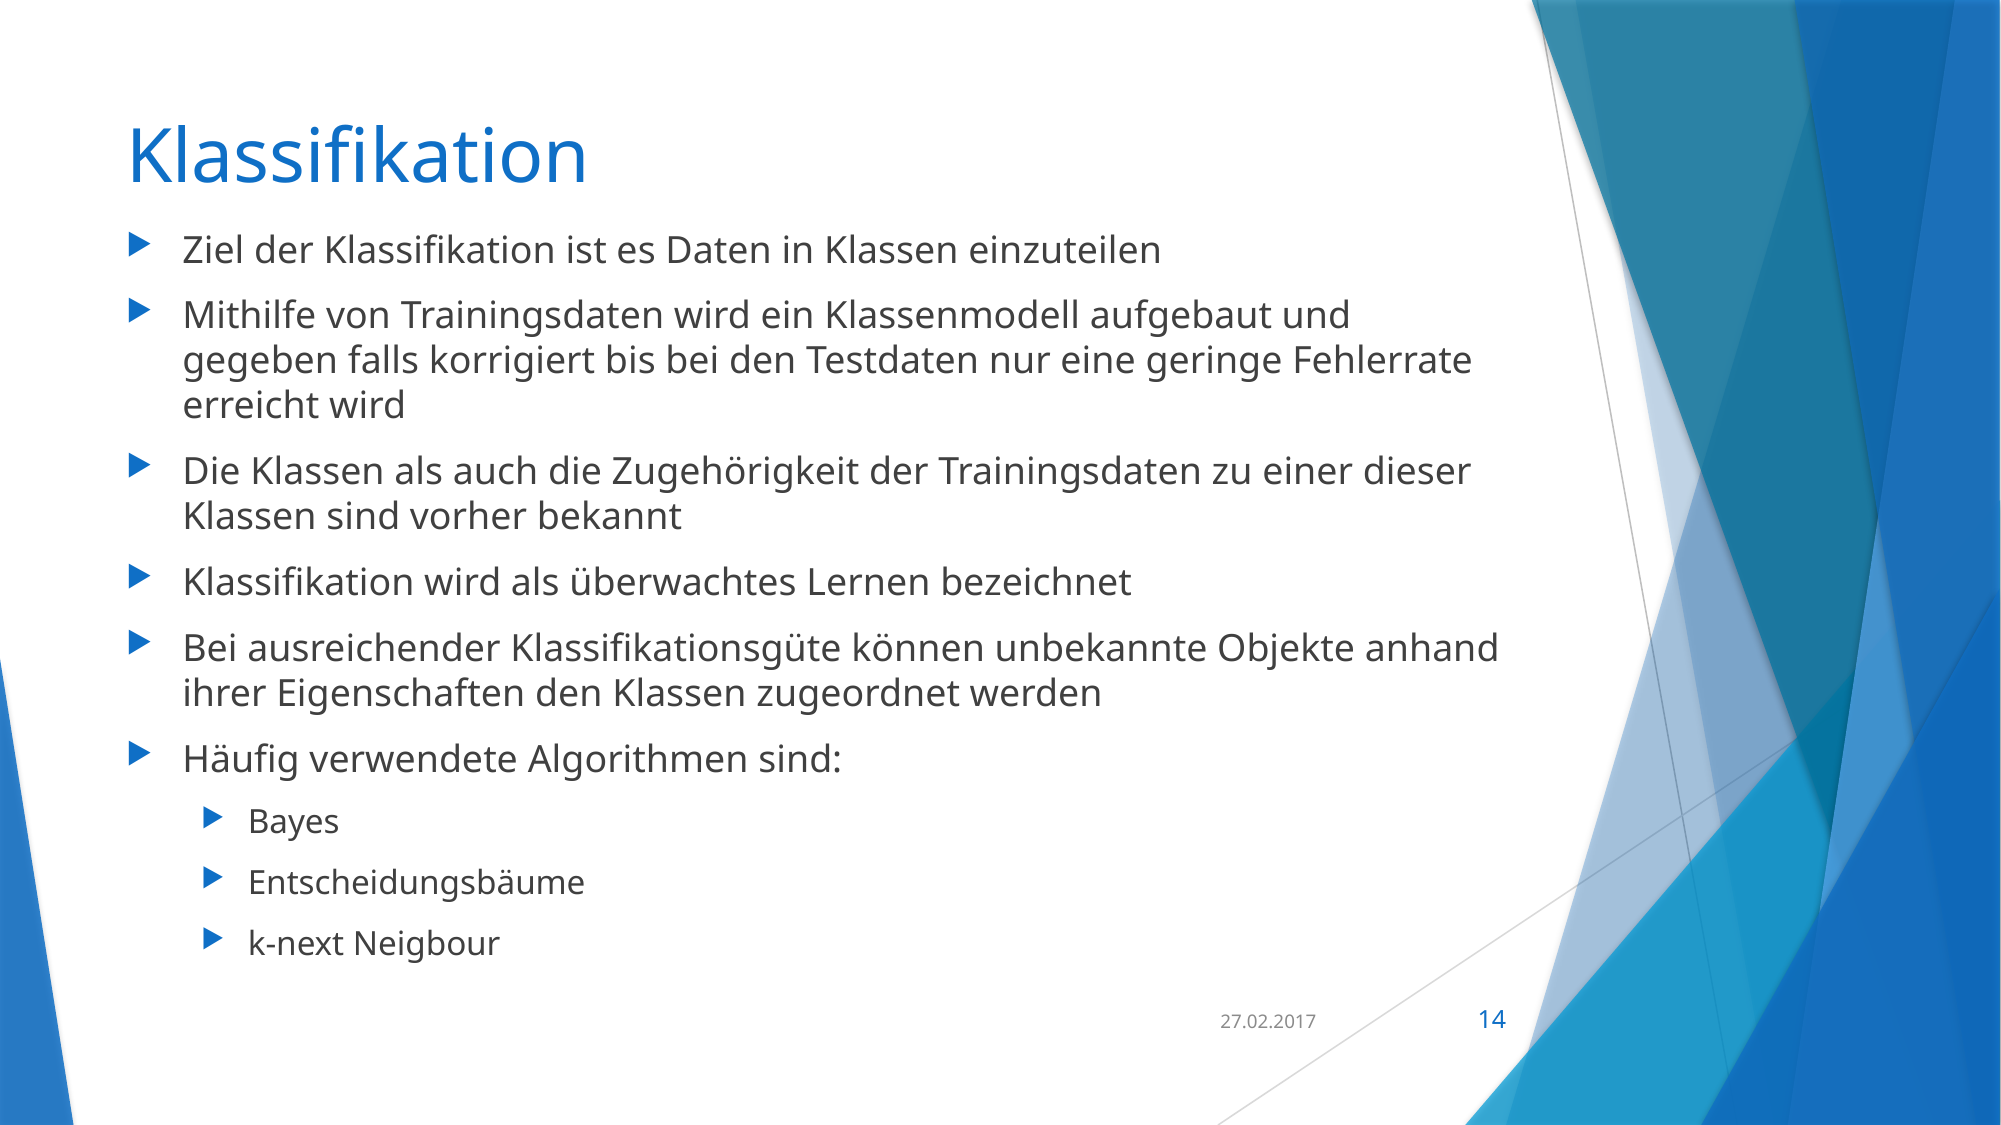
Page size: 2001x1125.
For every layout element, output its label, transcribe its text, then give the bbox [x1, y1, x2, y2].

slide_number 14 [1409, 991, 1522, 1051]
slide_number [1181, 991, 1332, 1051]
title Klassifikation [111, 99, 1522, 218]
list Ziel der Klassifikation ist es Daten in Klassen einzuteilen Mithilfe von Trainingsdaten wird ein Klassenmodell aufgebaut und gegeben falls korrigiert bis bei den Testdaten nur eine geringe Fehlerrate erreicht wird Die Klassen als auch die Zugehörigkeit der Trainingsdaten zu einer dieser Klassen sind vorher bekannt Klassifikation wird als überwachtes Lernen bezeichnet Bei ausreichender Klassifikationsgüte können unbekannte Objekte anhand ihrer Eigenschaften den Klassen zugeordnet werden Häufig verwendete Algorithmen sind: Bayes Entscheidungsbäume k-next Neigbour [111, 218, 1522, 991]
